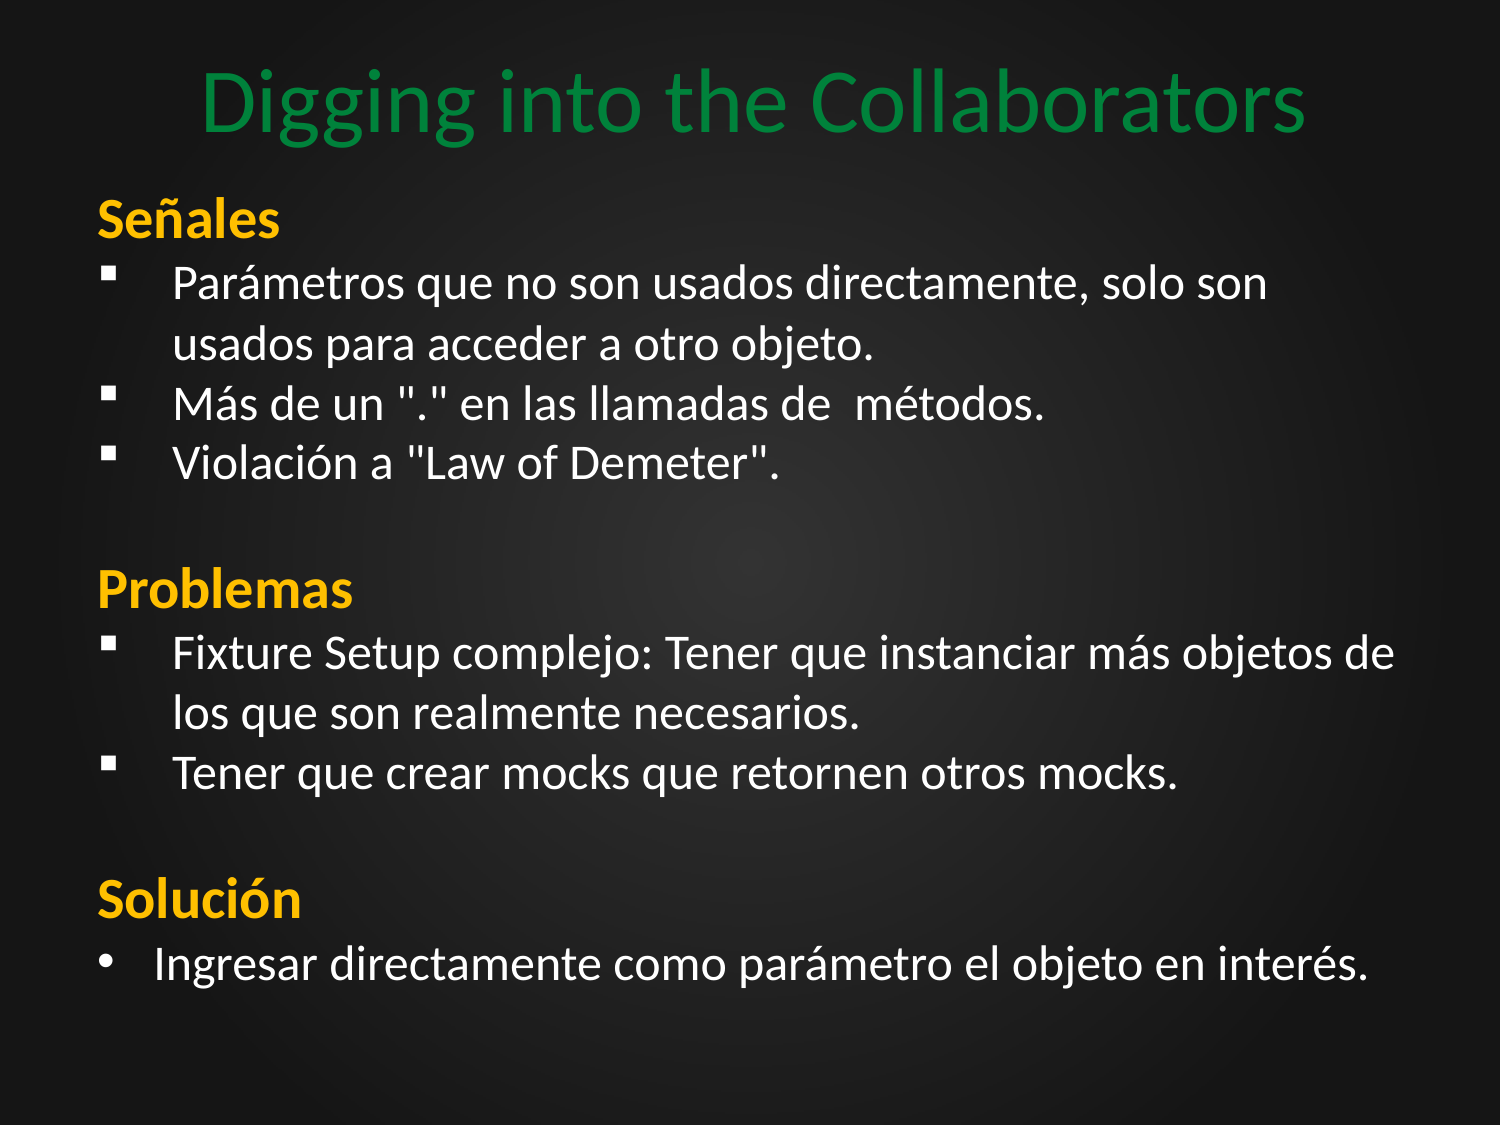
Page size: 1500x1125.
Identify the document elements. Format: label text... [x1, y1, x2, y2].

picture [0, 0, 1500, 1125]
text_box Señales Parámetros que no son usados directamente, solo son usados para acceder a otro objeto. Más de un "." en las llamadas de métodos. Violación a "Law of Demeter". Problemas Fixture Setup complejo: Tener que instanciar más objetos de los que son realmente necesarios. Tener que crear mocks que retornen otros mocks. Solución Ingresar directamente como parámetro el objeto en interés. [82, 172, 1424, 998]
text_box Digging into the Collaborators [29, 30, 1459, 161]
